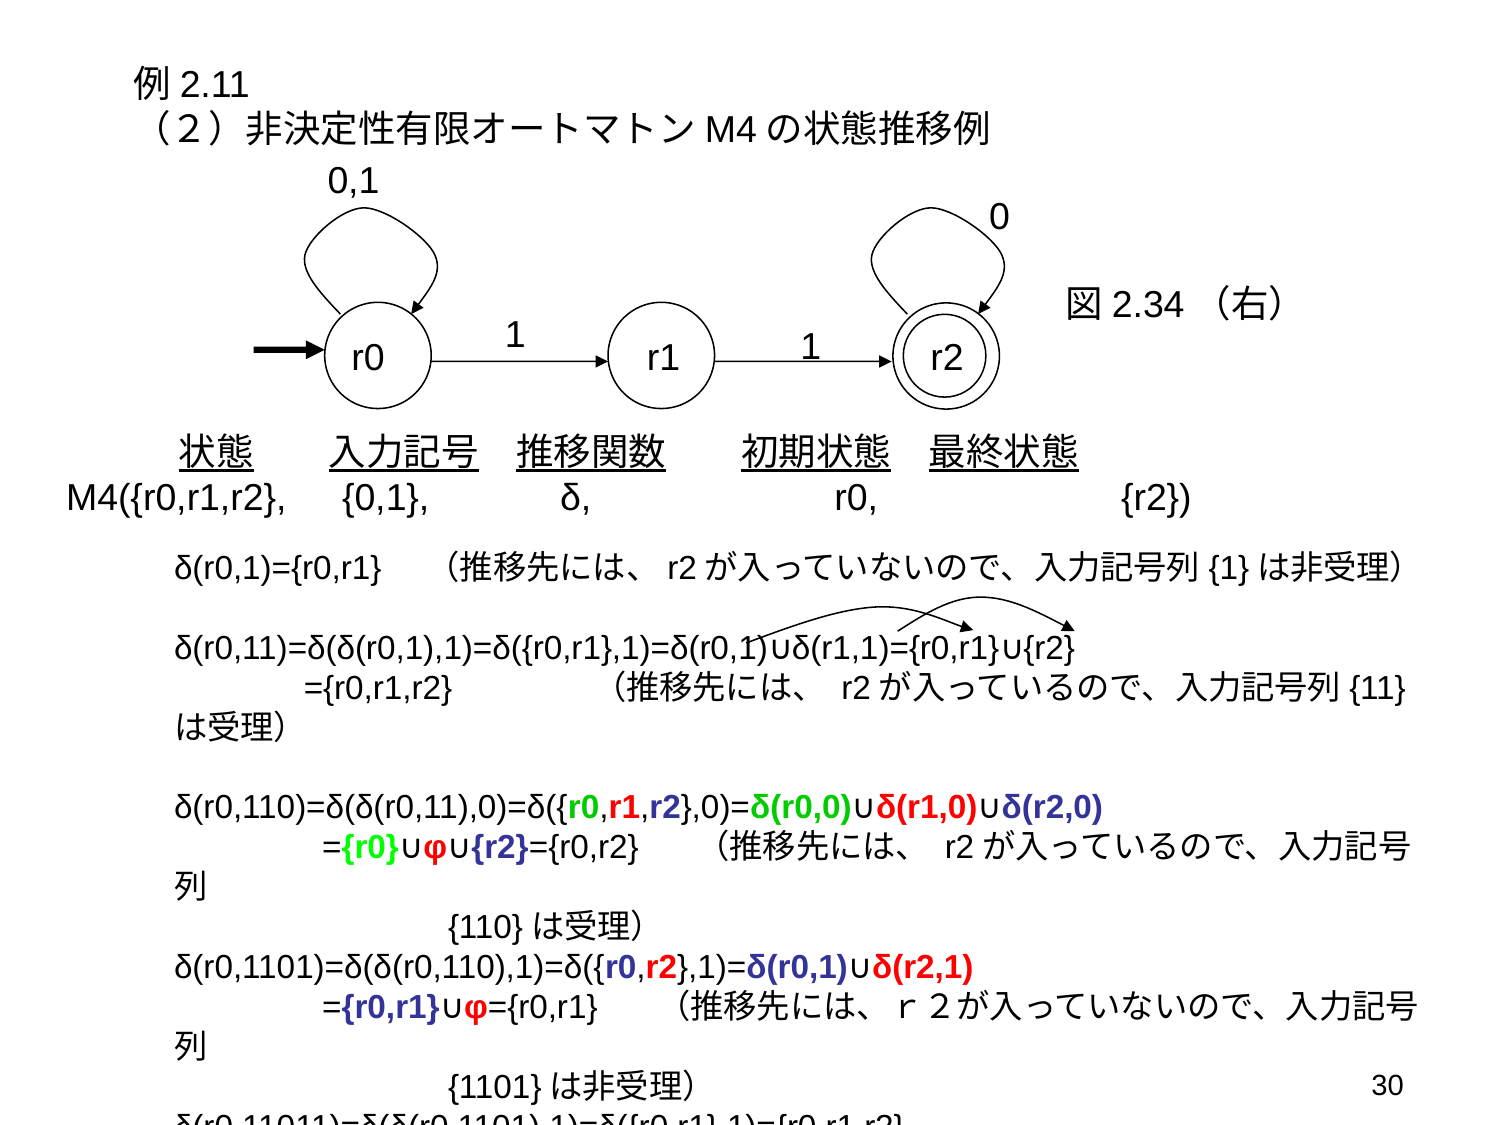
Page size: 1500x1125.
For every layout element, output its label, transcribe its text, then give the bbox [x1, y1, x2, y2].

text_box [903, 326, 915, 385]
text_box [892, 314, 1000, 410]
text_box r1 [632, 325, 695, 386]
text_box [608, 302, 715, 409]
text_box [897, 597, 1075, 632]
text_box 0,1 [312, 158, 491, 209]
text_box 1 [490, 302, 541, 363]
text_box [837, 355, 892, 368]
text_box [304, 209, 438, 315]
text_box 例2.11 （２）非決定性有限オートマトンM4の状態推移例 [118, 52, 1006, 158]
text_box [979, 333, 986, 379]
text_box [324, 314, 432, 409]
text_box 図2.34（右） [1050, 272, 1321, 333]
slide_number 30 [1069, 1058, 1419, 1103]
text_box [916, 386, 973, 398]
text_box 1 [785, 314, 837, 374]
text_box 0 [974, 184, 1025, 245]
text_box [746, 606, 940, 644]
text_box r0 [336, 325, 400, 386]
text_box 状態 入力記号 推移関数 初期状態 最終状態 M4({r0,r1,r2}, {0,1}, δ, r0, {r2}) [51, 421, 1207, 526]
text_box [917, 315, 973, 325]
text_box [253, 343, 325, 356]
text_box δ(r0,1)={r0,r1} （推移先には、r2が入っていないので、入力記号列{1}は非受理） δ(r0,11)=δ(δ(r0,1),1)=δ({r0,r1},1)=δ(r0,1)∪δ(r1,1)={r0,r1}∪{r2} ={r0,r1,r2} （推移先には、 r2が入っているので、入力記号列{11}は受理） δ(r0,110)=δ(δ(r0,11),0)=δ({r0,r1,r2},0)=δ(r0,0)∪δ(r1,0)∪δ(r2,0) ={r0}∪φ∪{r2}={r0,r2} （推移先には、 r2が入っているので、入力記号列 {110}は受理） δ(r0,1101)=δ(δ(r0,110),1)=δ({r0,r2},1)=δ(r0,1)∪δ(r2,1) ={r0,r1}∪φ={r0,r1} （推移先には、ｒ２が入っていないので、入力記号列 {1101}は非受理） δ(r0,11011)=δ(δ(r0,1101),1)=δ({r0,r1},1)={r0,r1,r2} （推移先には、 r2が入っているので、入力記号列{11011}は受理） [159, 538, 1447, 1125]
text_box r2 [915, 325, 979, 386]
text_box [871, 207, 1005, 315]
text_box [541, 355, 609, 368]
